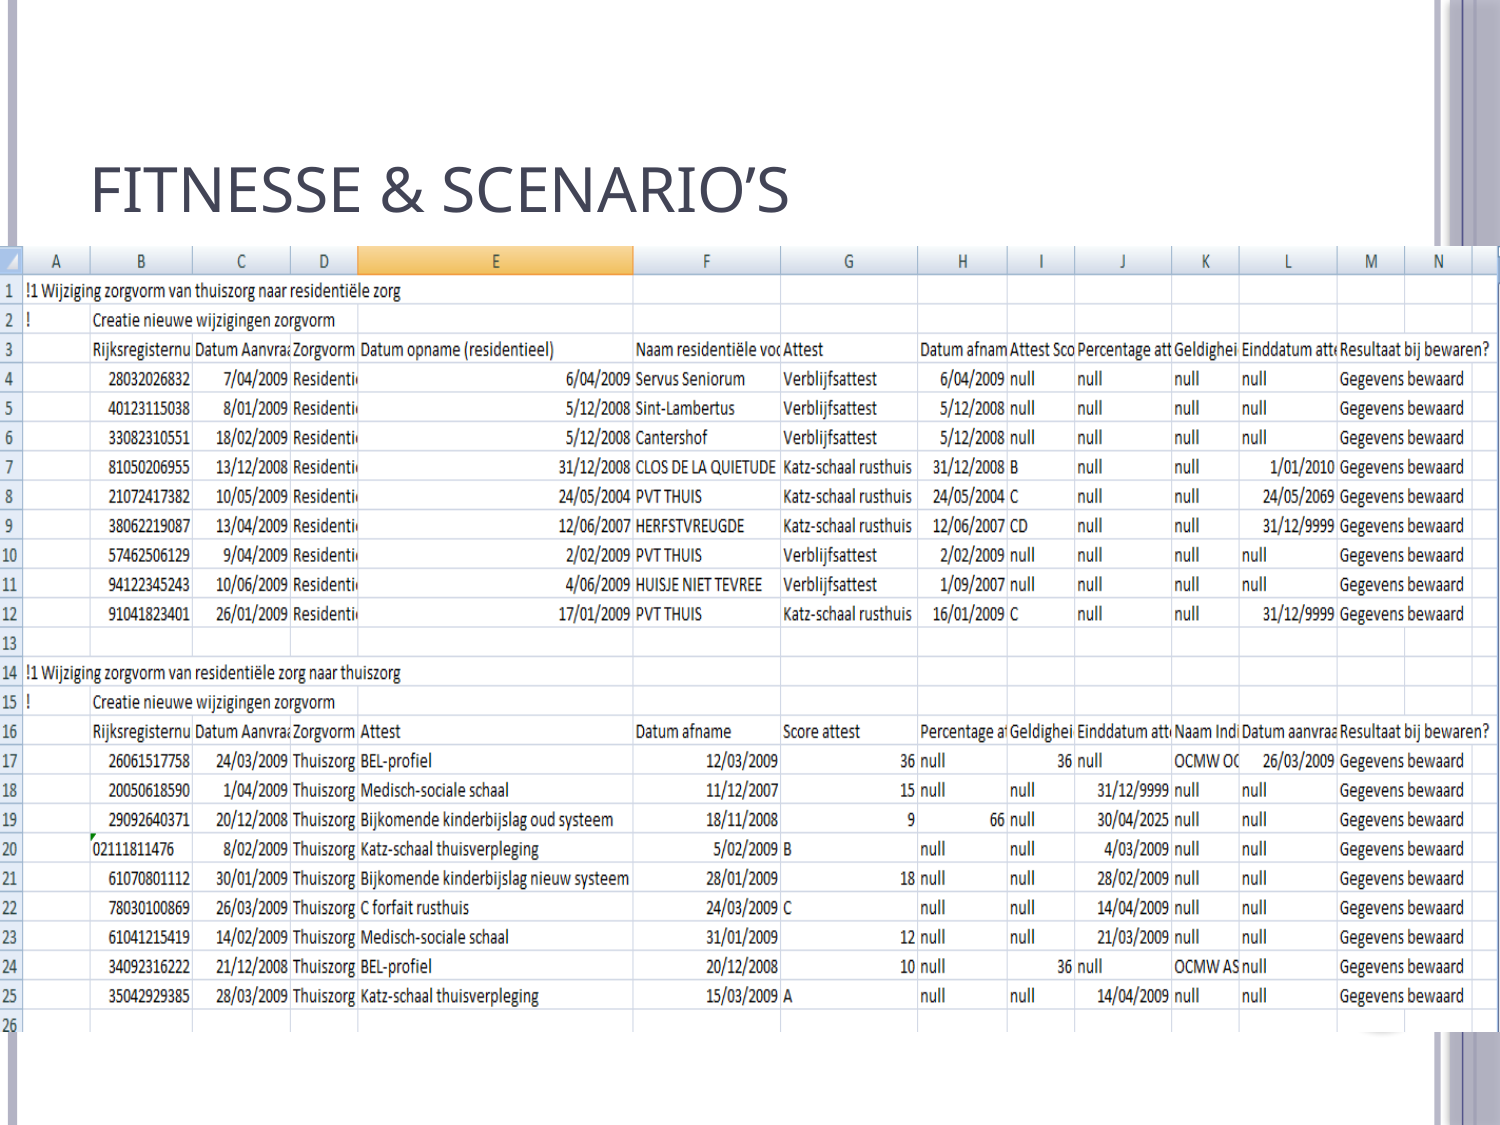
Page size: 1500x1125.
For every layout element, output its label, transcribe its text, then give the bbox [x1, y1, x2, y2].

title Fitnesse & scenario’s [75, 45, 1300, 233]
picture [0, 245, 1500, 1032]
